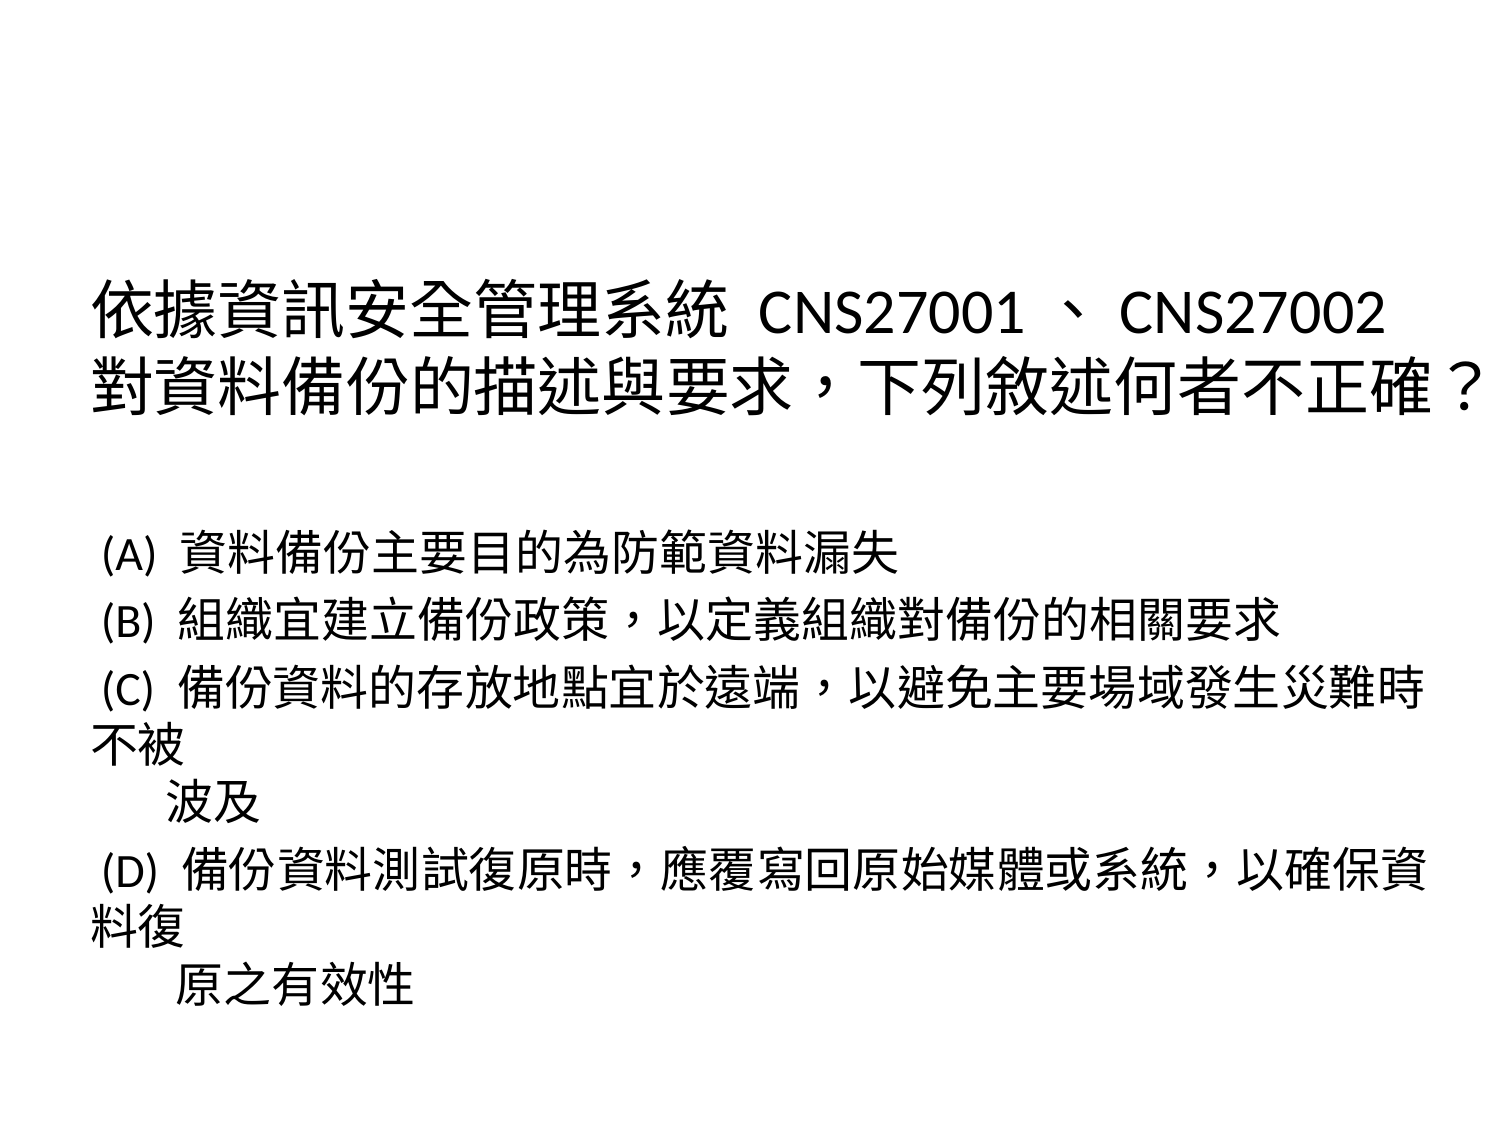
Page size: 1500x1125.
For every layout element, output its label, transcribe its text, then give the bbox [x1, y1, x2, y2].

list 依據資訊安全管理系統 CNS27001、CNS27002 對資料備份的描述與要求，下列敘述何者不正確？ (A) 資料備份主要目的為防範資料漏失 (B) 組織宜建立備份政策，以定義組織對備份的相關要求 (C) 備份資料的存放地點宜於遠端，以避免主要場域發生災難時不被 波及 (D) 備份資料測試復原時，應覆寫回原始媒體或系統，以確保資料復 原之有效性 [75, 262, 1471, 1035]
